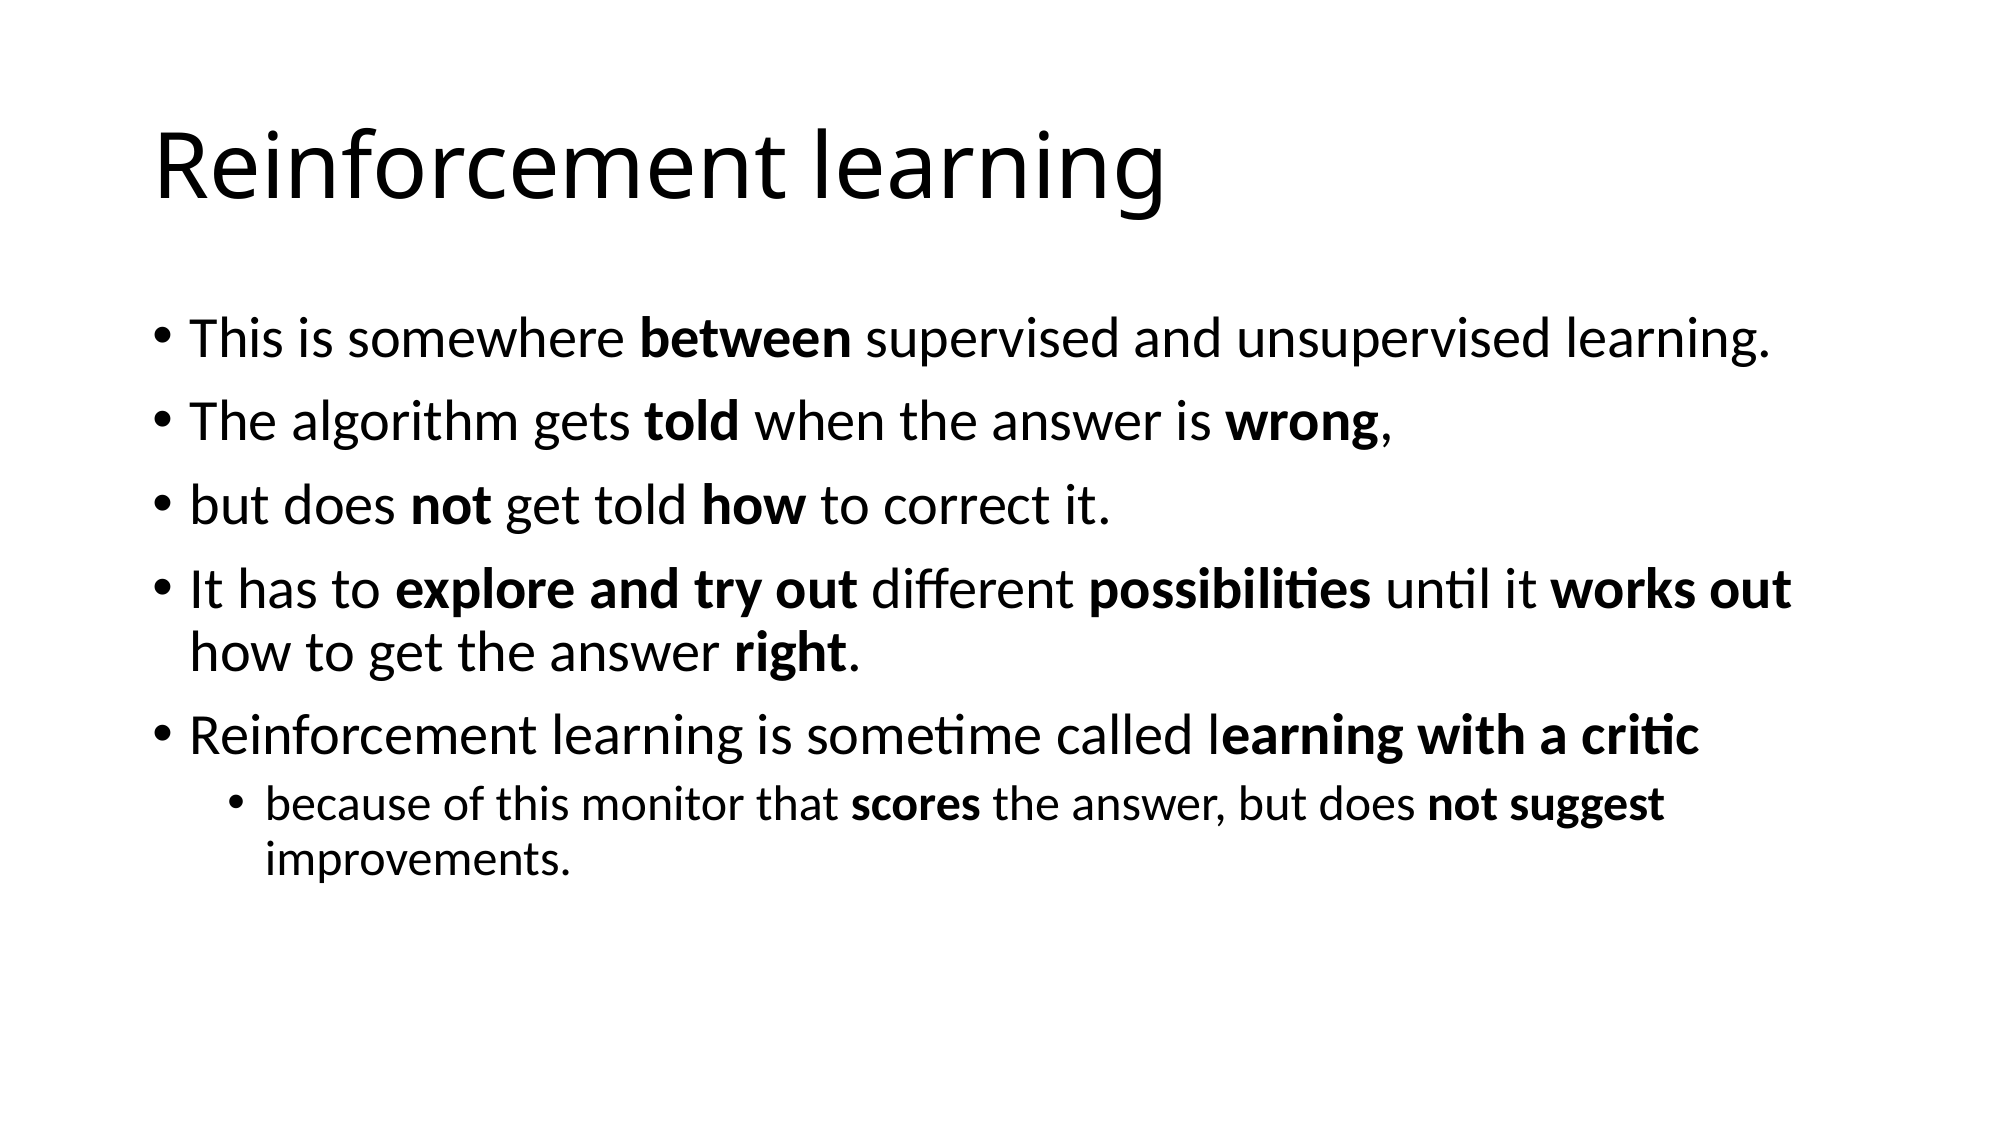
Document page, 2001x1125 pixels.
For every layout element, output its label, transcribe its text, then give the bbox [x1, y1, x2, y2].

list This is somewhere between supervised and unsupervised learning. The algorithm gets told when the answer is wrong, but does not get told how to correct it. It has to explore and try out different possibilities until it works out how to get the answer right. Reinforcement learning is sometime called learning with a critic because of this monitor that scores the answer, but does not suggest improvements. [137, 299, 1863, 1014]
title Reinforcement learning [137, 59, 1863, 278]
